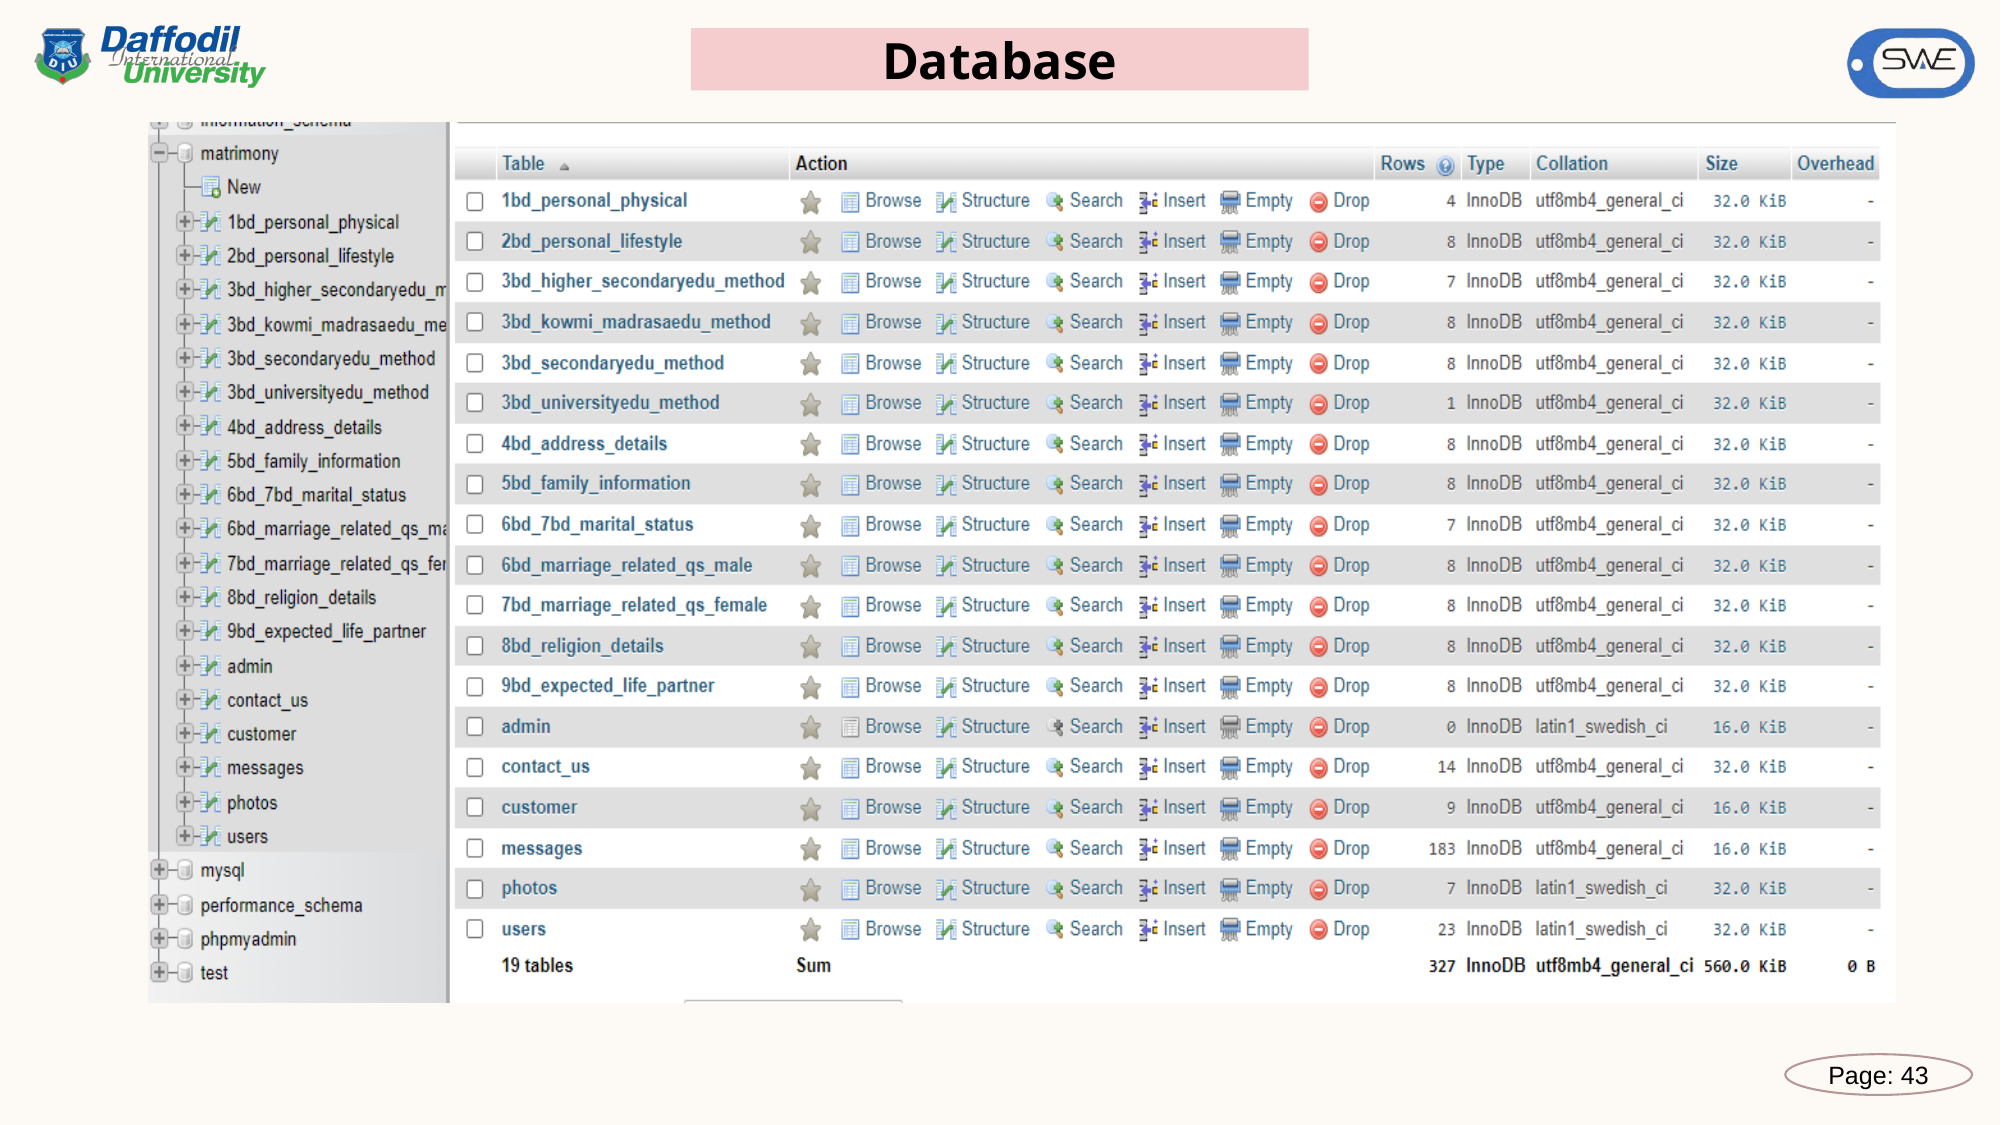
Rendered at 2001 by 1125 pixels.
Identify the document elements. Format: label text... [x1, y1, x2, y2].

text_box Page: 43 [1784, 1053, 1974, 1096]
picture [148, 122, 1896, 1003]
text_box Database [690, 27, 1310, 92]
picture [34, 25, 267, 88]
picture [1839, 5, 1978, 114]
